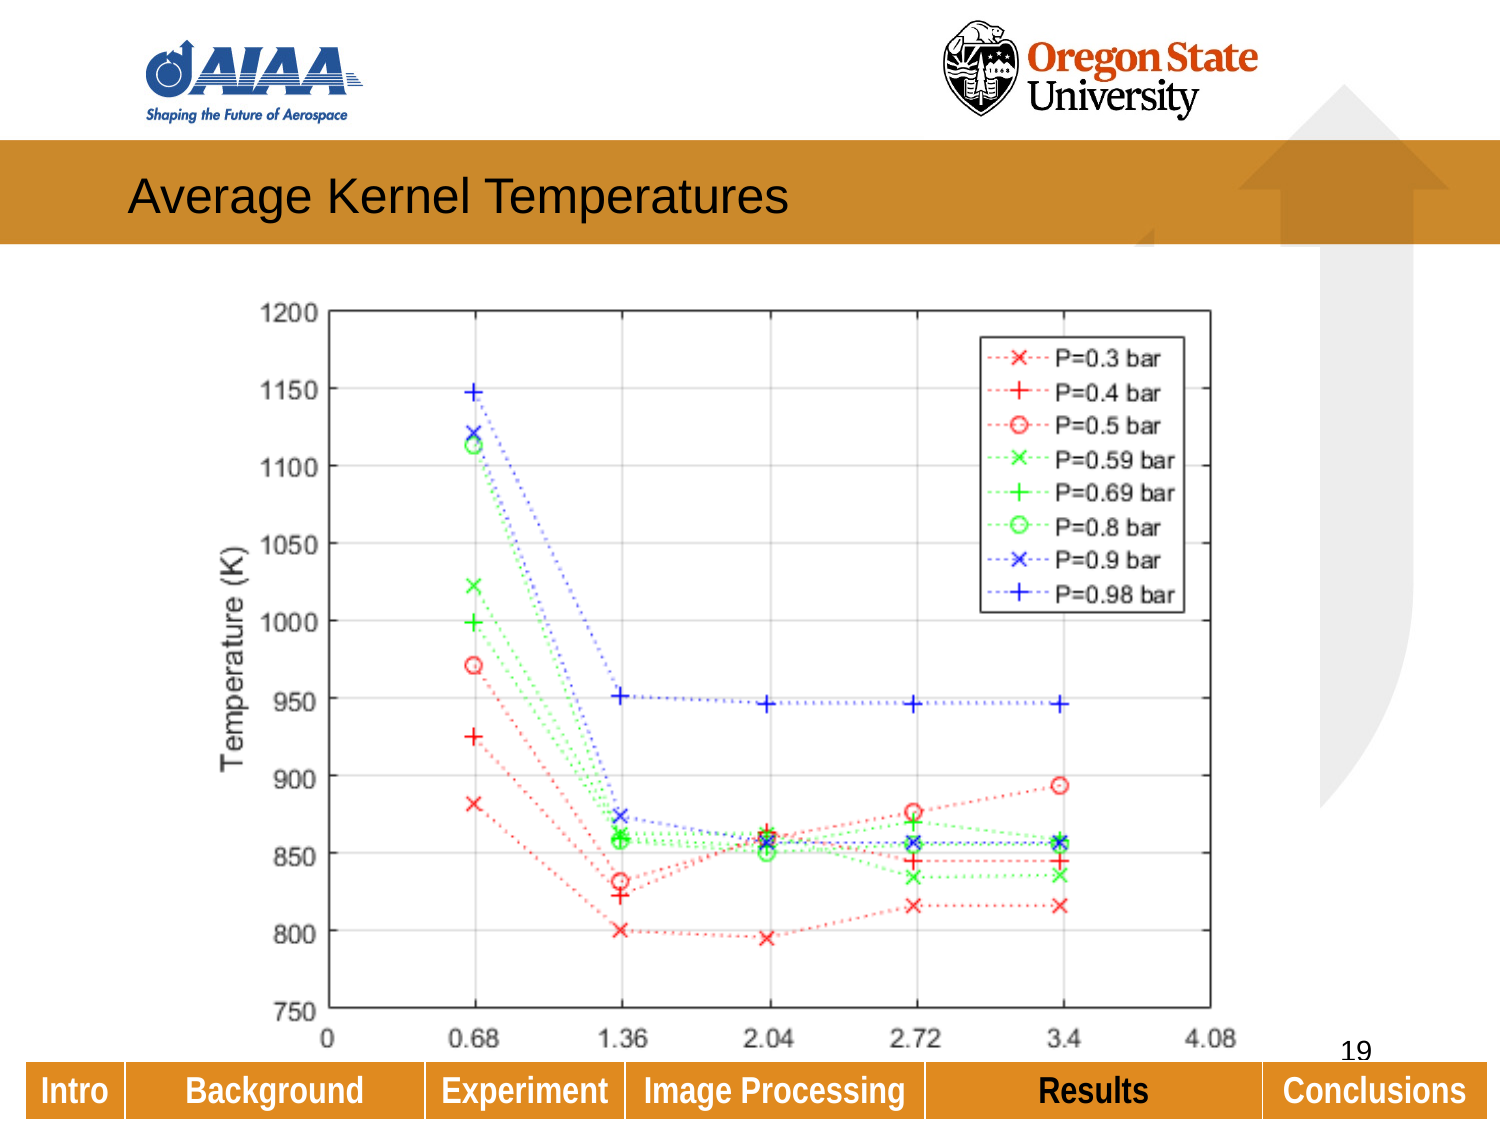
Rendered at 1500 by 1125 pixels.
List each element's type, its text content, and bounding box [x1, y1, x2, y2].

table_header Intro [26, 1062, 124, 1119]
title Average Kernel Temperatures [112, 137, 1388, 251]
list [179, 247, 1320, 1103]
table_header Conclusions [1263, 1062, 1487, 1119]
table_header Results [926, 1110, 1262, 1119]
picture [0, 0, 1500, 1125]
slide_number 19 [1326, 1024, 1388, 1060]
table_header Experiment [426, 1110, 624, 1119]
table_header Image Processing [626, 1110, 924, 1119]
table_header Background [126, 1062, 424, 1119]
